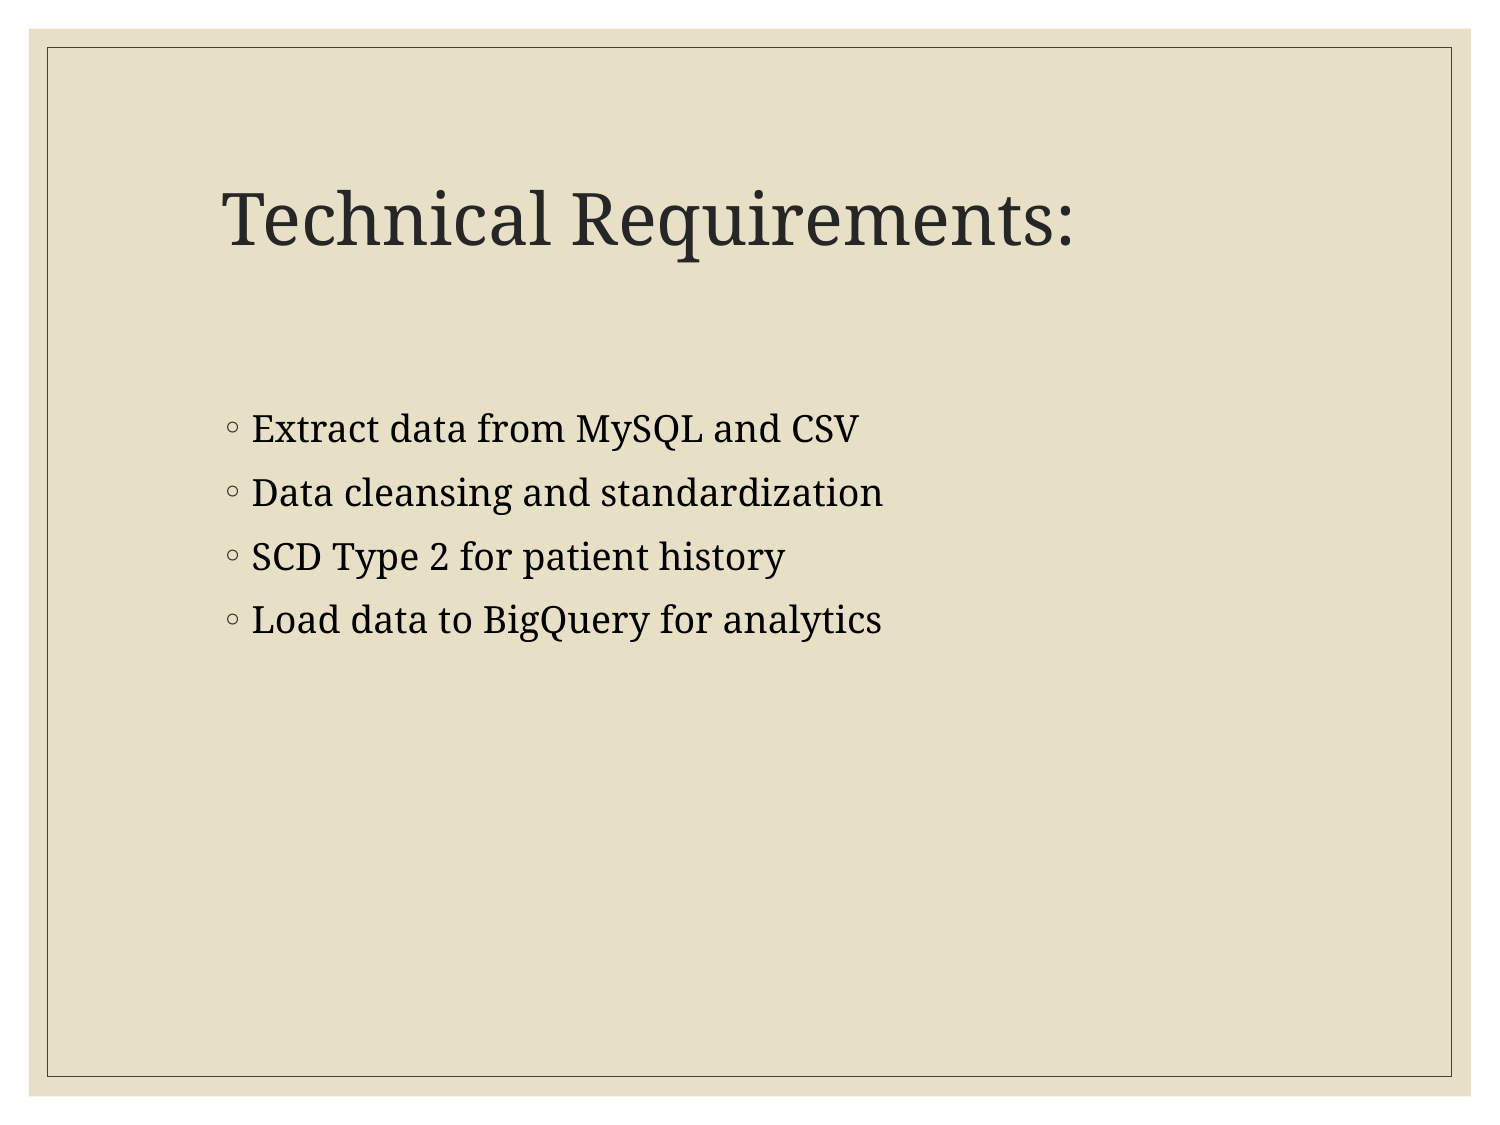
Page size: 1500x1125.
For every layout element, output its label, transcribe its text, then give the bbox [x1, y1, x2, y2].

list Extract data from MySQL and CSV Data cleansing and standardization SCD Type 2 for patient history Load data to BigQuery for analytics [206, 269, 1294, 926]
title Technical Requirements: [206, 174, 1171, 269]
